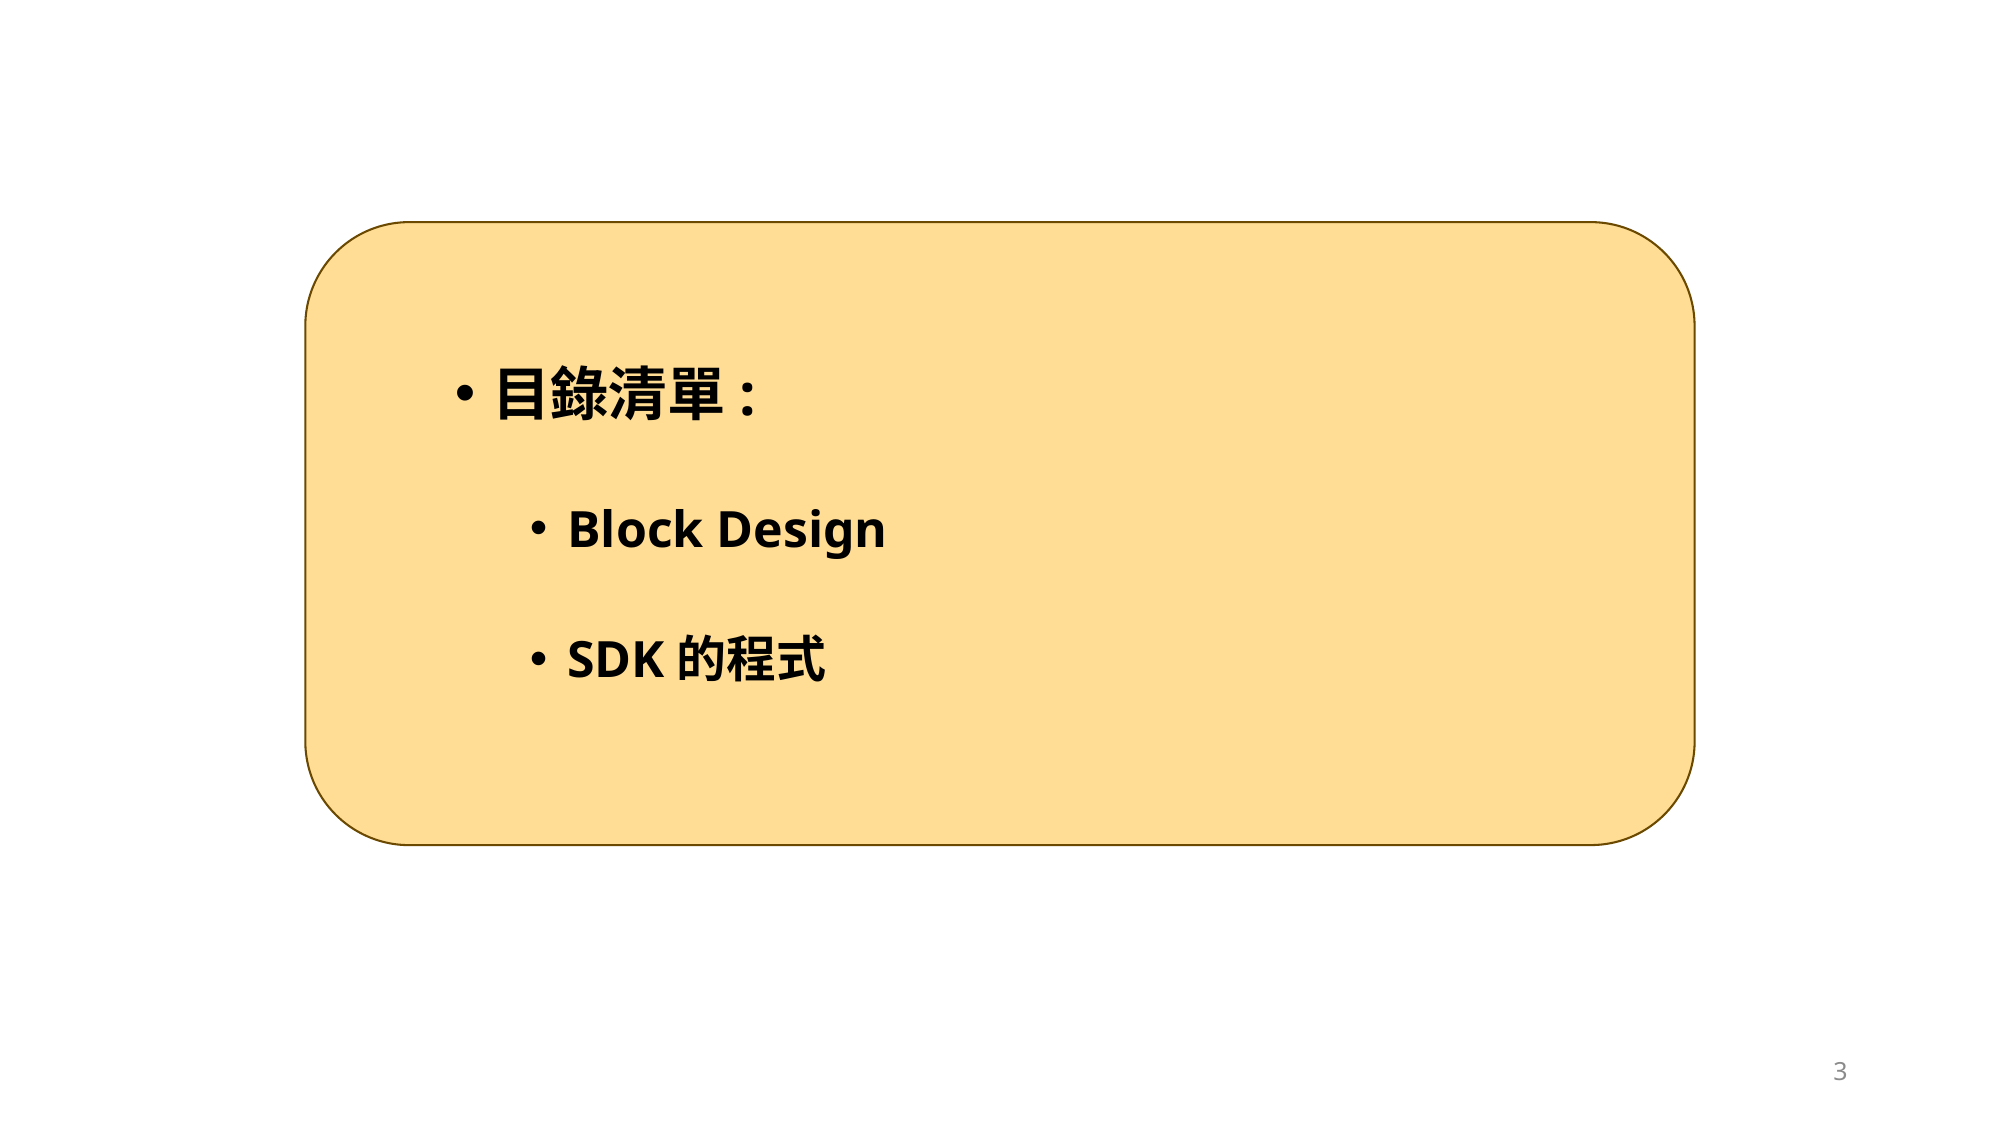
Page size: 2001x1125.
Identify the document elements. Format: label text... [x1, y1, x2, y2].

text_box [304, 221, 1696, 847]
slide_number 3 [1412, 1042, 1863, 1103]
text_box 目錄清單: Block Design SDK的程式 [439, 279, 1560, 695]
